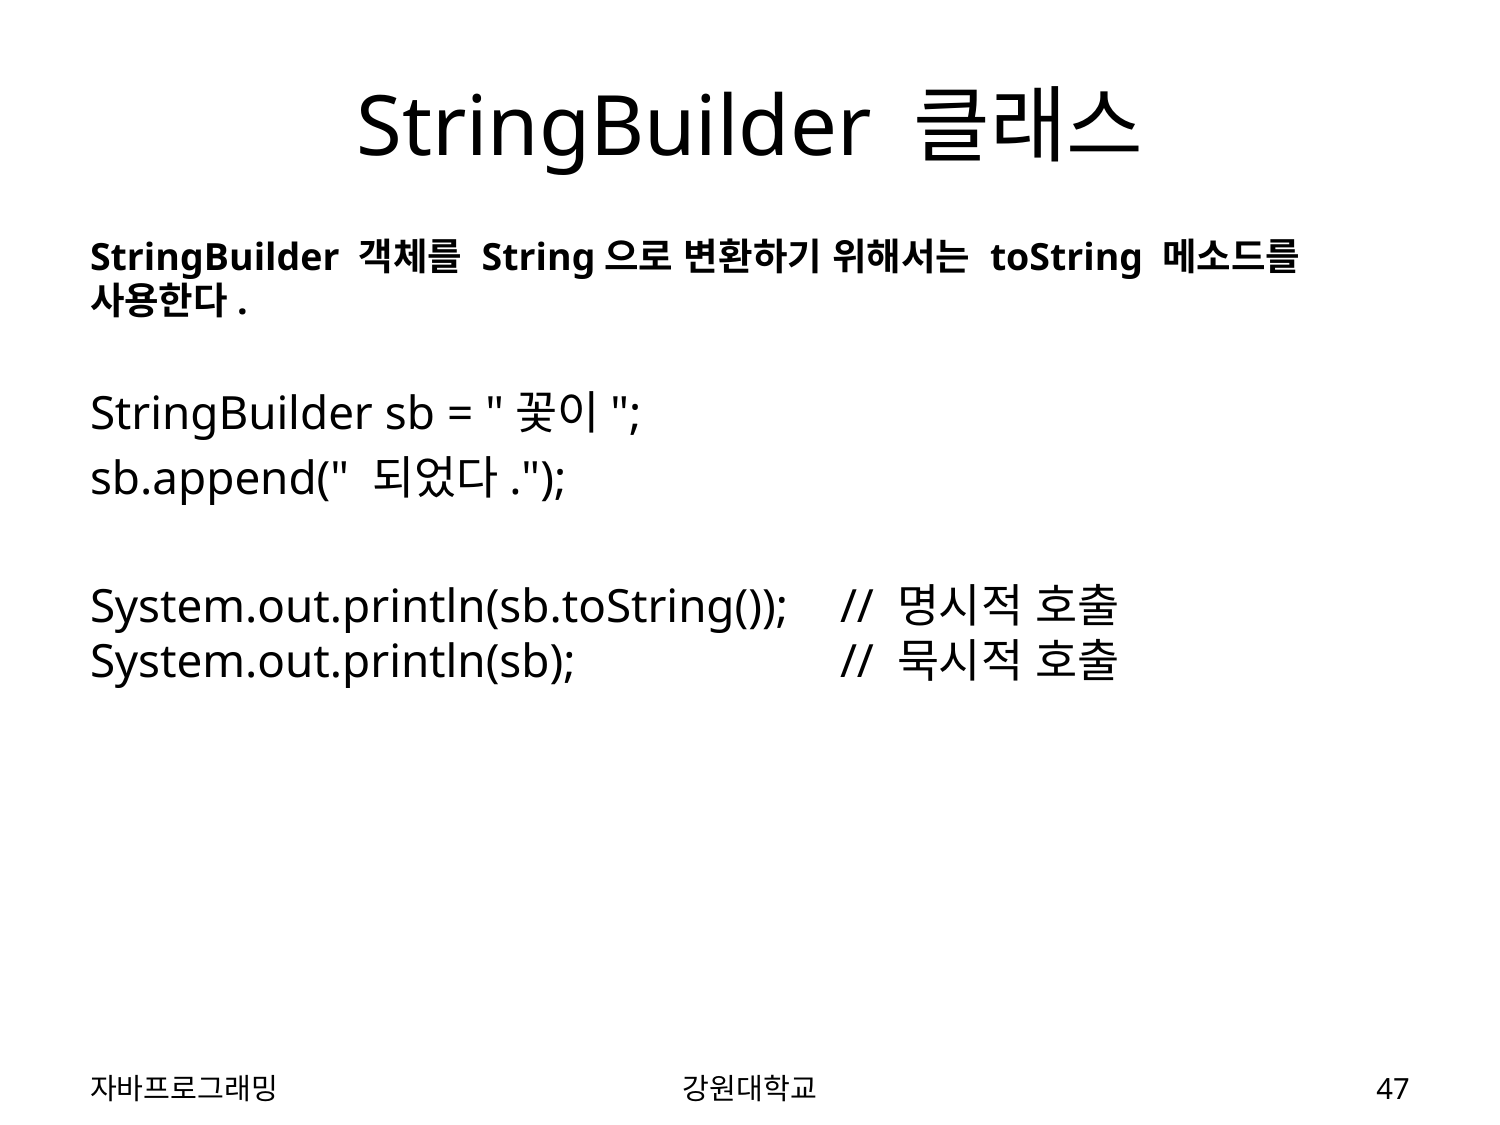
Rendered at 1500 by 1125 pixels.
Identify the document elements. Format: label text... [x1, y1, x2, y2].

footer 강원대학교 [512, 1062, 988, 1103]
title StringBuilder 클래스 [74, 44, 1426, 201]
slide_number 자바프로그래밍 [74, 1062, 476, 1103]
list StringBuilder 객체를 String으로 변환하기 위해서는 toString 메소드를 사용한다. StringBuilder sb = "꽃이"; sb.append(" 되었다."); System.out.println(sb.toString()); // 명시적 호출System.out.println(sb); // 묵시적 호출 [74, 224, 1426, 1006]
slide_number 47 [1074, 1062, 1426, 1103]
